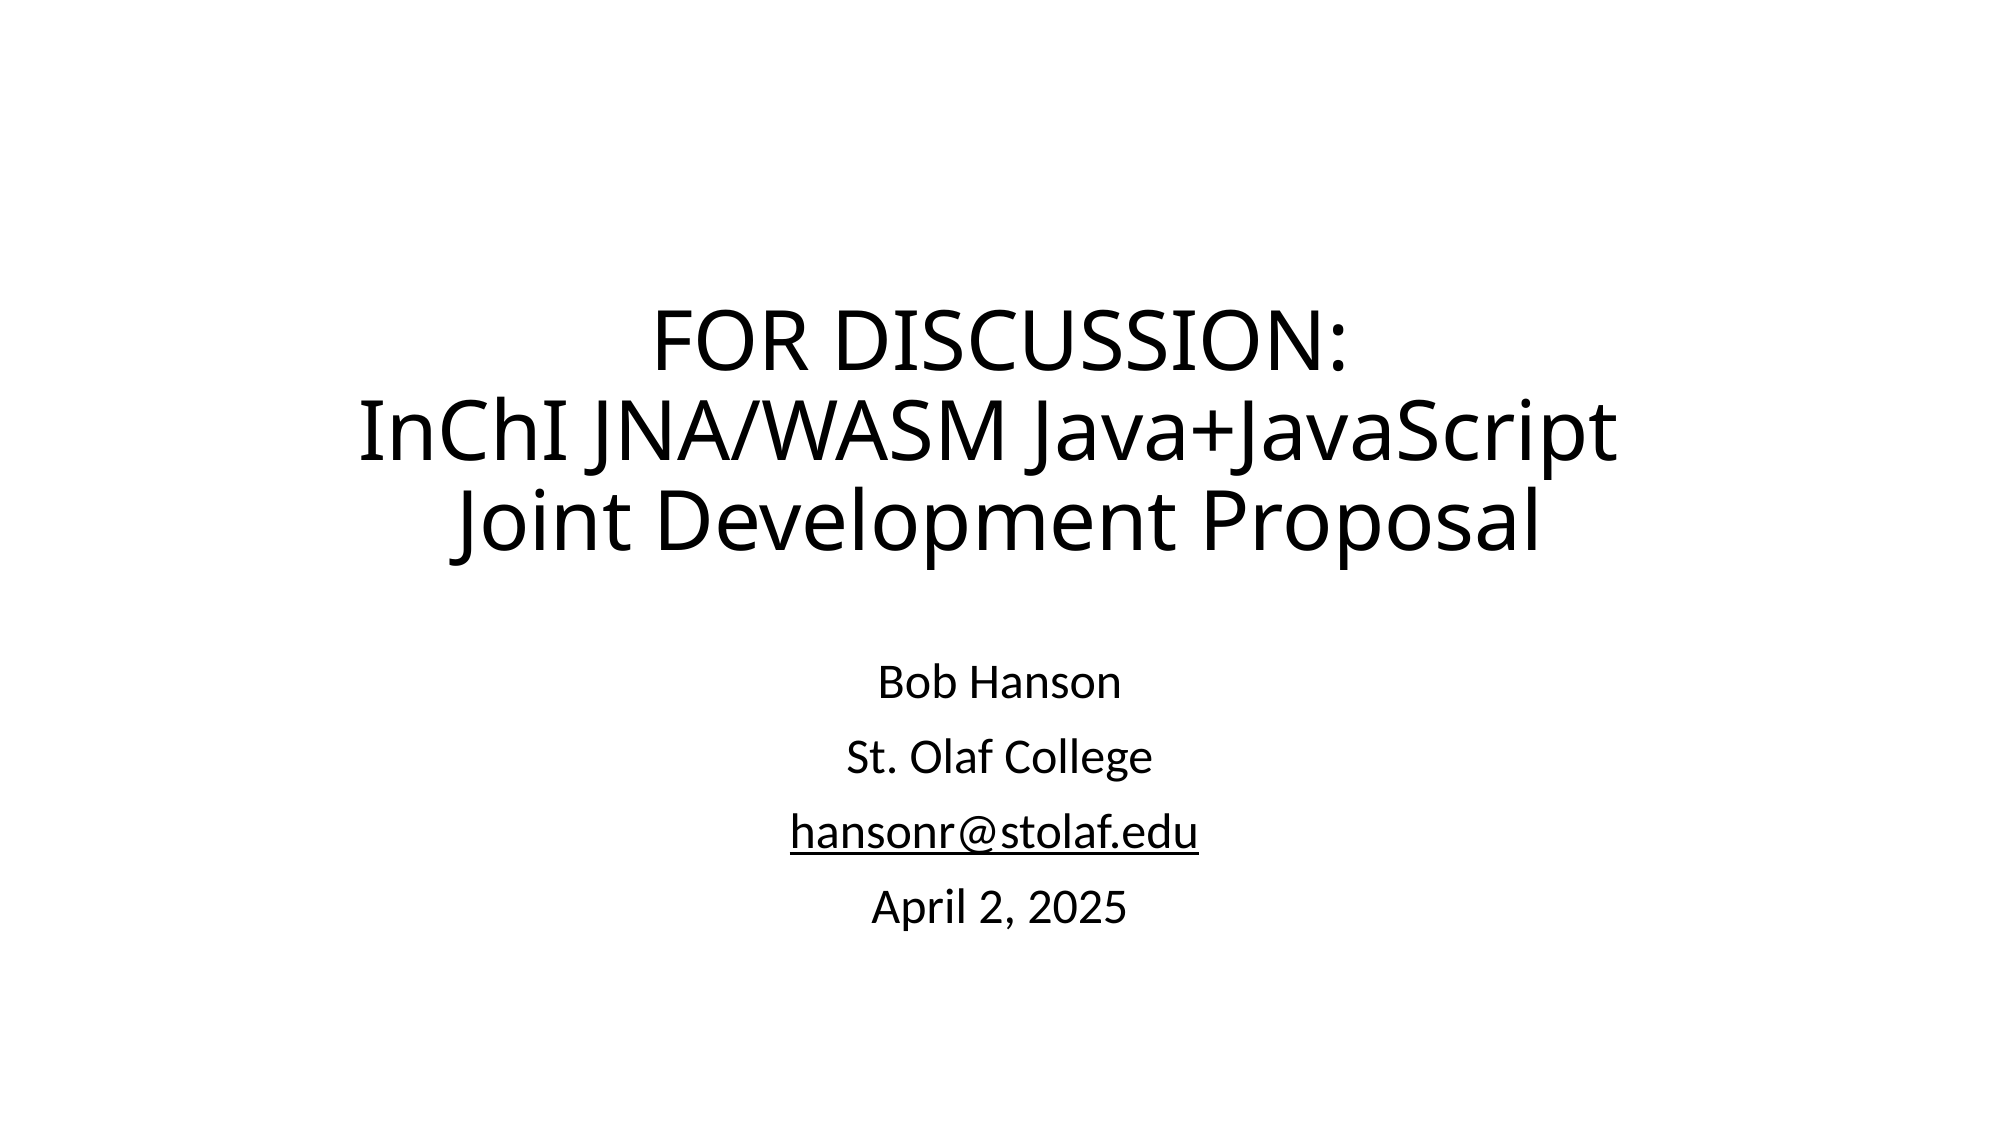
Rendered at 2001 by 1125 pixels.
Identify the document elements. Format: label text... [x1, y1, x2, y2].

subtitle Bob Hanson St. Olaf College hansonr@stolaf.edu April 2, 2025 [249, 648, 1750, 1029]
title FOR DISCUSSION: InChI JNA/WASM Java+JavaScript Joint Development Proposal [249, 184, 1750, 576]
